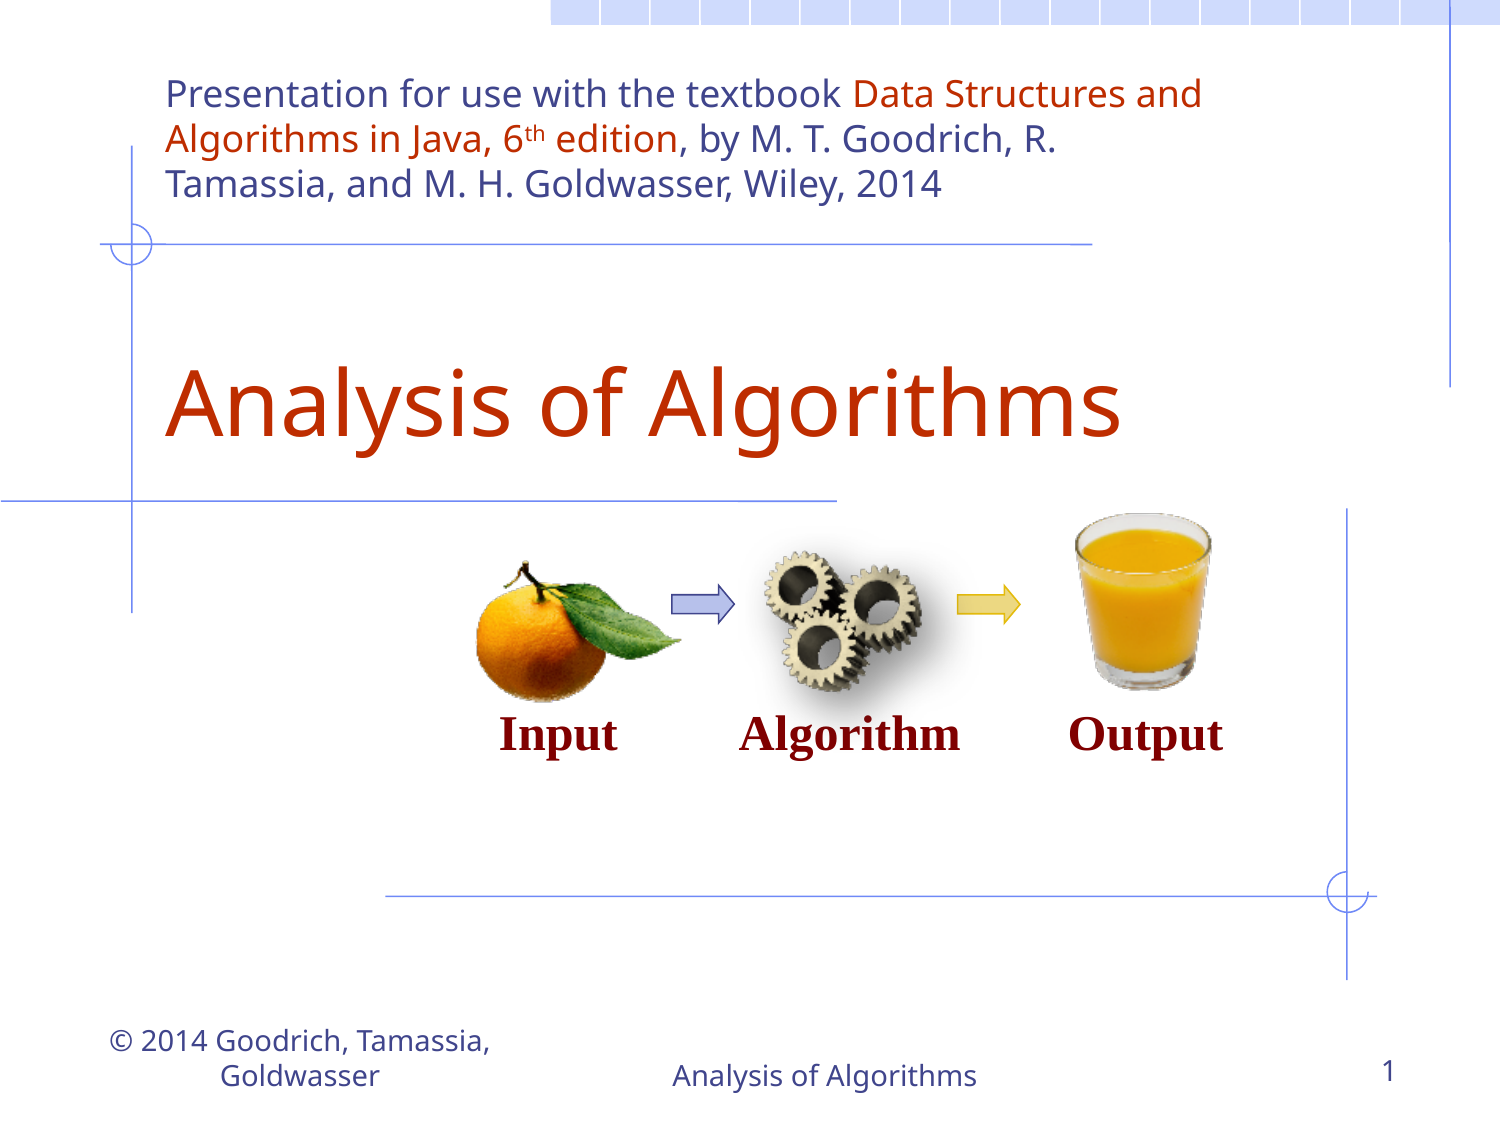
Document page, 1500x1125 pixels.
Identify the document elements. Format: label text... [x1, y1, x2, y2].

text_box Input [498, 712, 619, 760]
picture [1074, 512, 1213, 693]
slide_number © 2014 Goodrich, Tamassia, Goldwasser [12, 1024, 587, 1101]
text_box Algorithm [738, 700, 962, 761]
footer Analysis of Algorithms [587, 1024, 1063, 1101]
subtitle Presentation for use with the textbook Data Structures and Algorithms in Java, 6th edition, by M. T. Goodrich, R. Tamassia, and M. H. Goldwasser, Wiley, 2014 [150, 62, 1238, 225]
title Analysis of Algorithms [150, 275, 1425, 463]
picture [762, 549, 925, 696]
picture [474, 559, 684, 705]
text_box Output [1067, 700, 1224, 761]
text_box [973, 585, 1021, 624]
slide_number 1 [1099, 1024, 1413, 1101]
text_box [687, 585, 735, 623]
